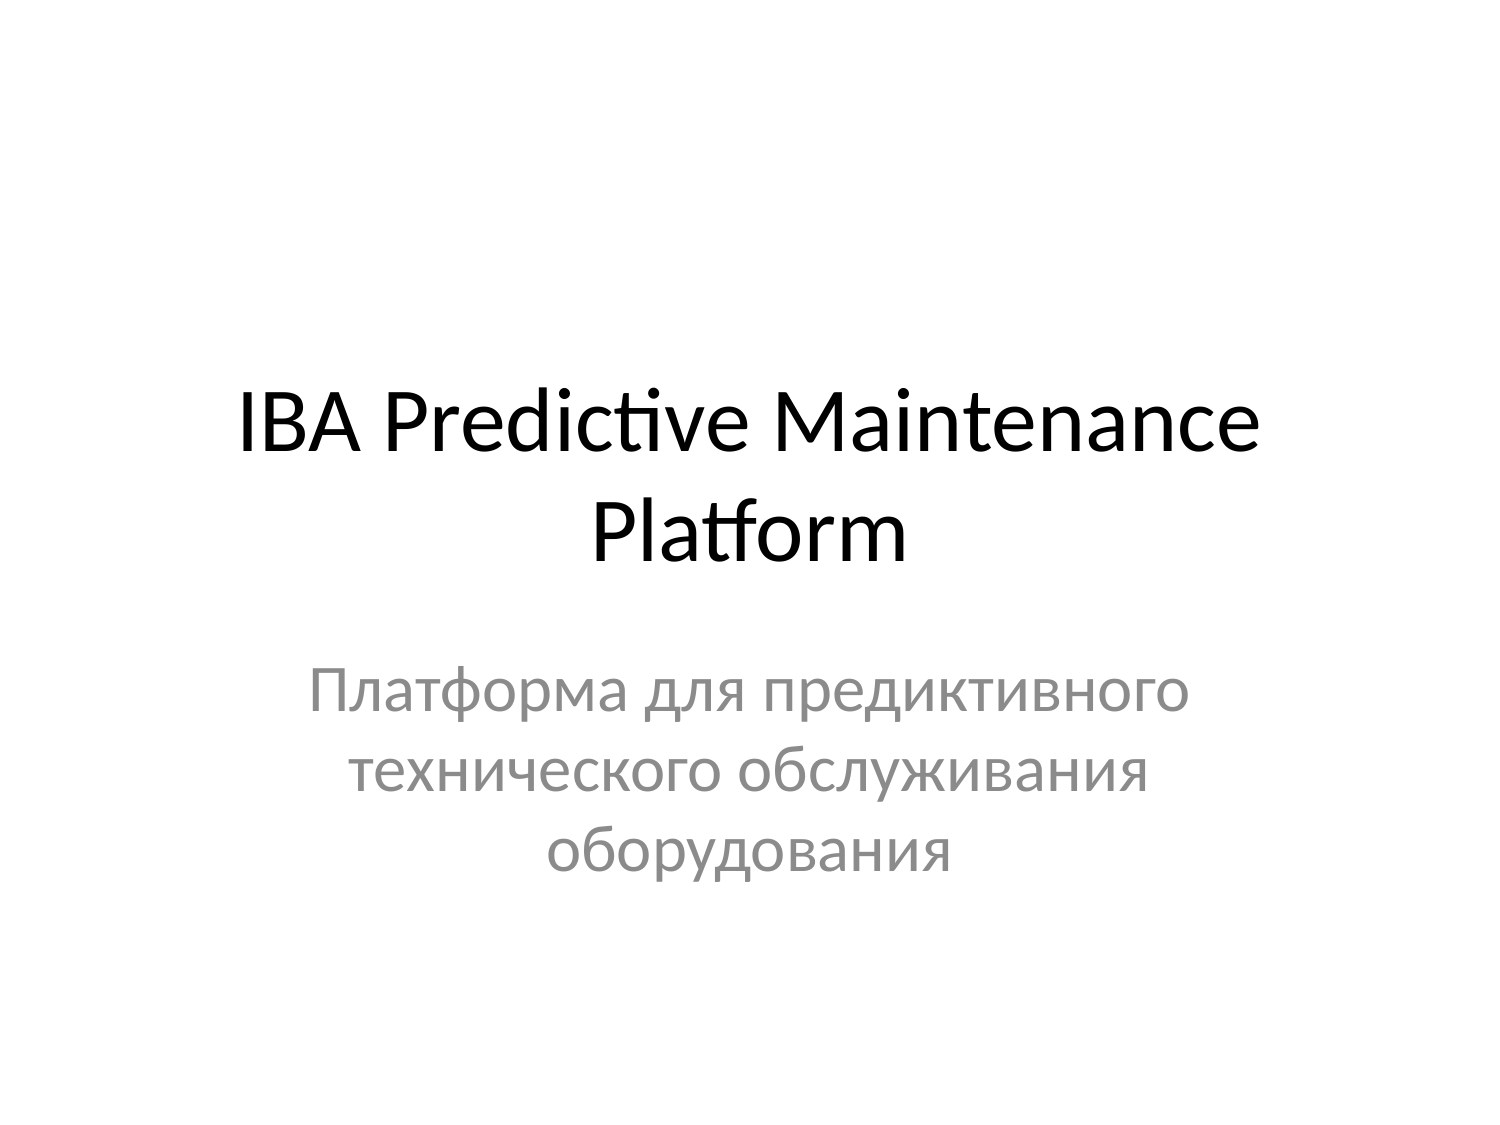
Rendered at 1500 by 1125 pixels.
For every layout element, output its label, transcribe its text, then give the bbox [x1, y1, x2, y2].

subtitle Платформа для предиктивного технического обслуживания оборудования [225, 637, 1275, 925]
title IBA Predictive Maintenance Platform [112, 349, 1388, 591]
